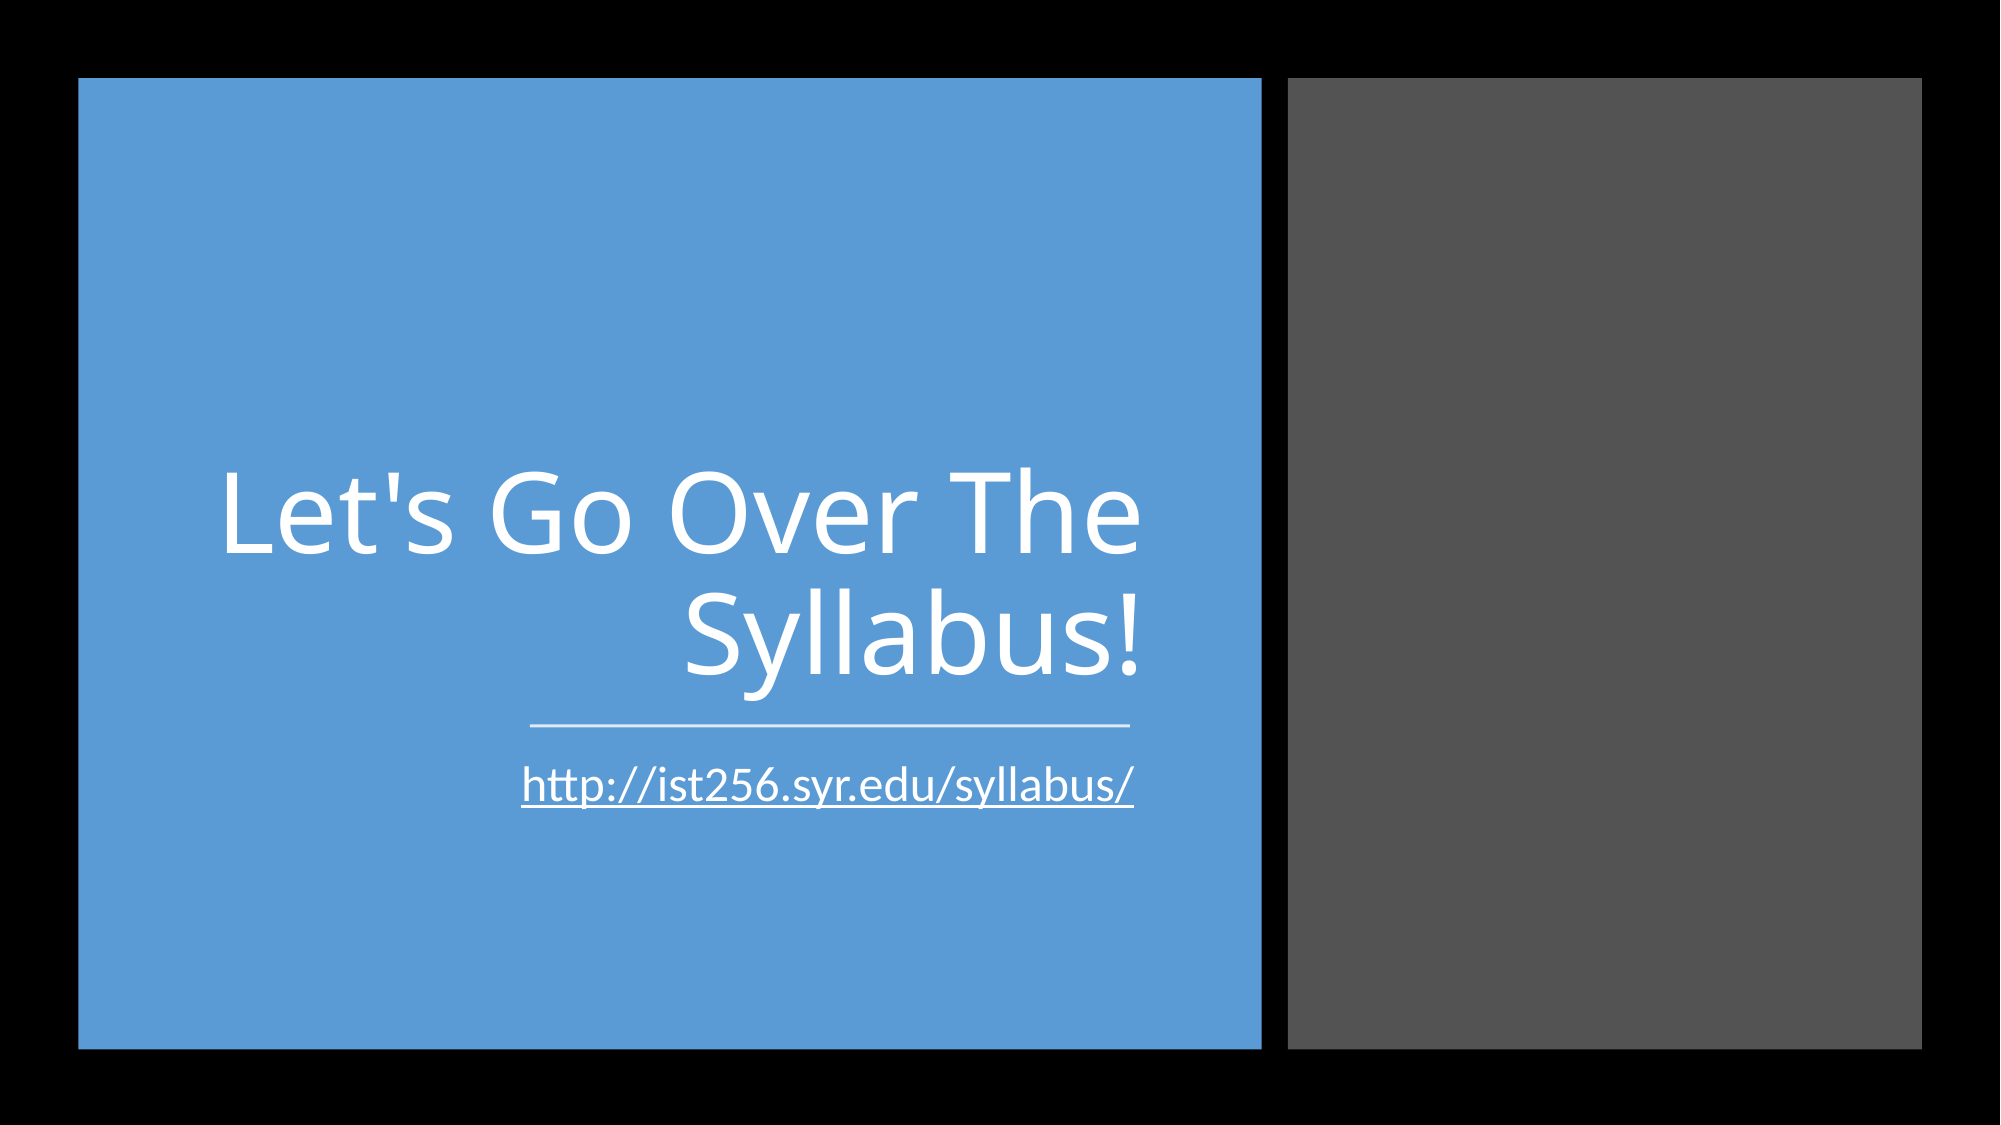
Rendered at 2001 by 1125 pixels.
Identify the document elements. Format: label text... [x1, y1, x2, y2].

list http://ist256.syr.edu/syllabus/ [183, 751, 1161, 956]
text_box [78, 78, 1262, 1050]
title Let's Go Over The Syllabus! [183, 208, 1161, 707]
text_box [1287, 77, 1923, 1050]
